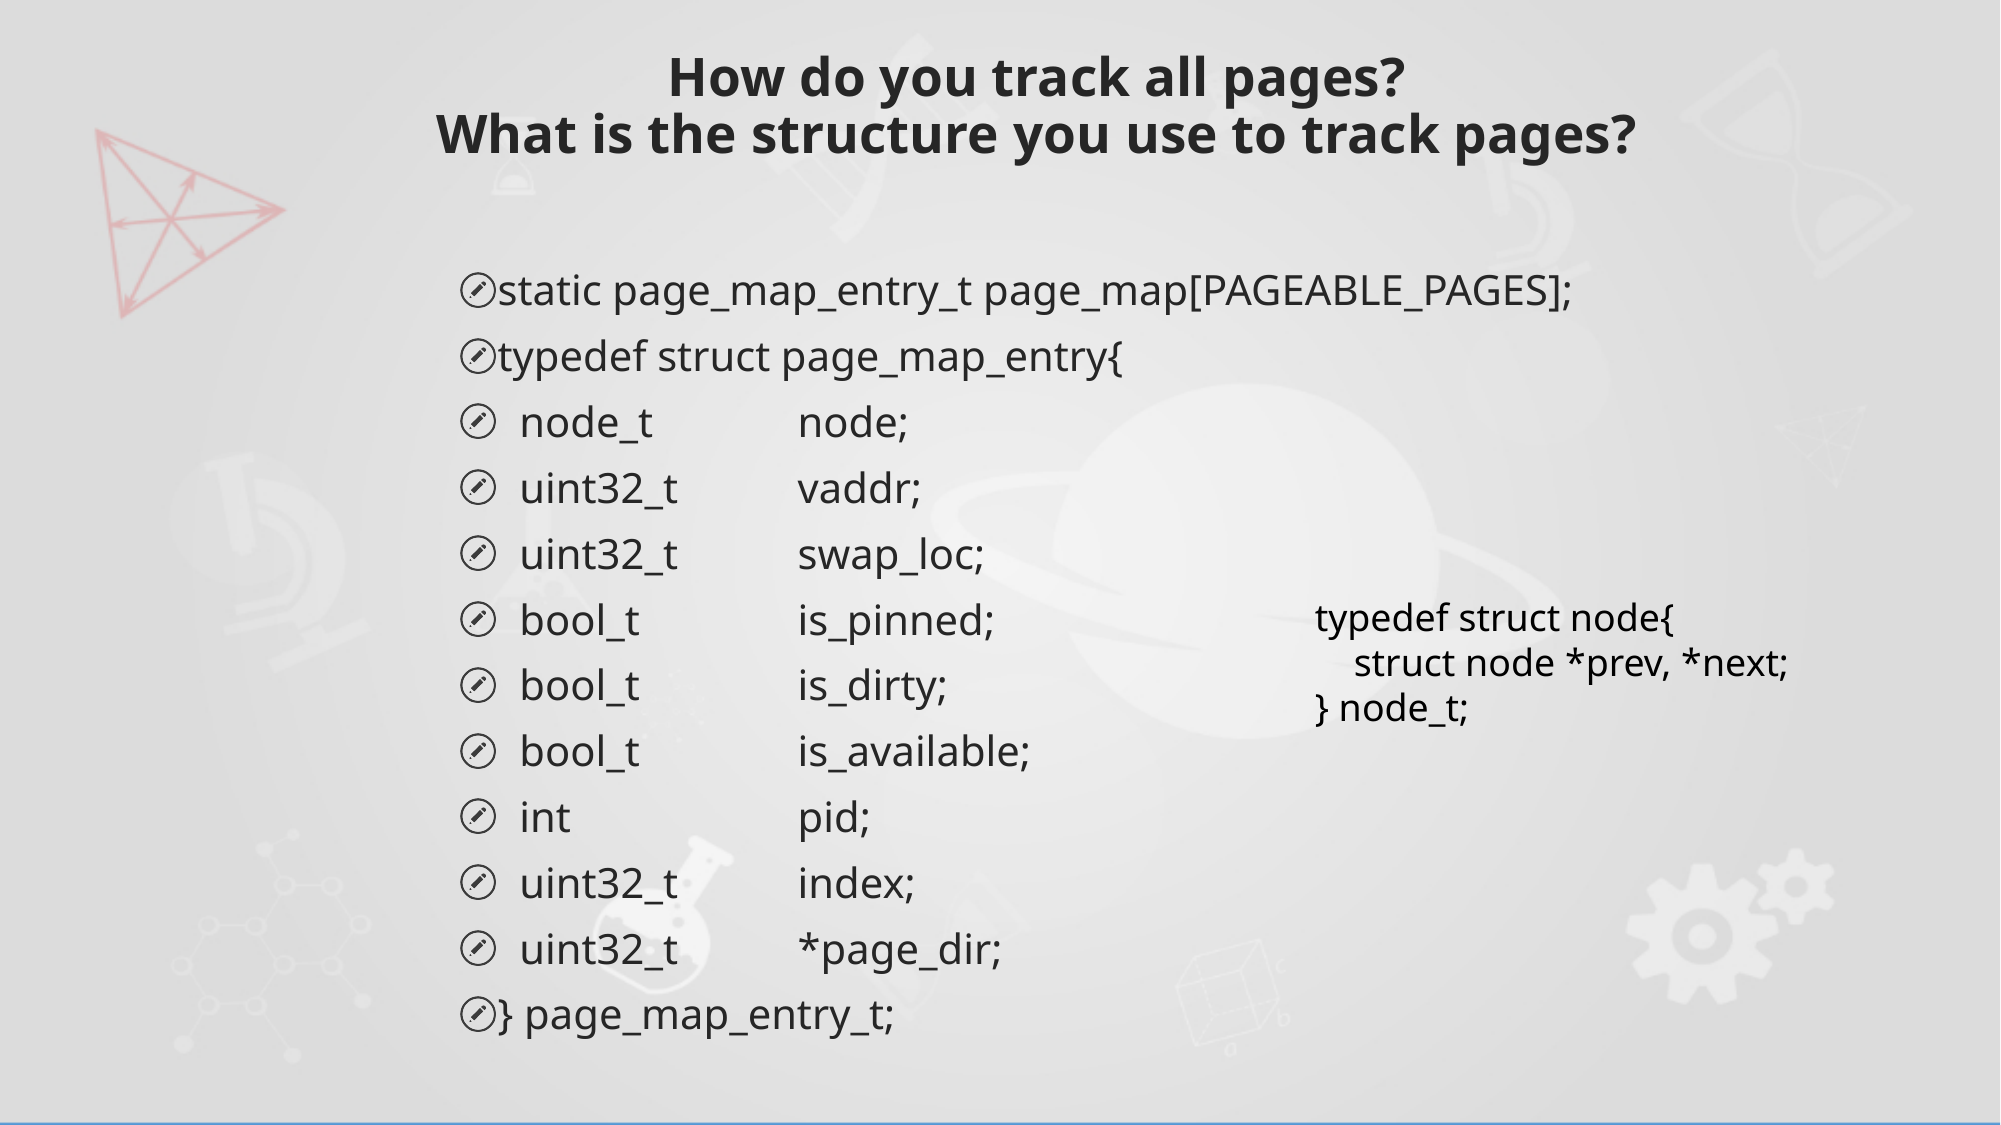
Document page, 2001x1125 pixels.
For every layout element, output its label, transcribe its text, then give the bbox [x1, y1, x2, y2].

picture [0, 0, 2001, 1125]
list static page_map_entry_t page_map[PAGEABLE_PAGES]; typedef struct page_map_entry{ node_t node; uint32_t vaddr; uint32_t swap_loc; bool_t is_pinned; bool_t is_dirty; bool_t is_available; int pid; uint32_t index; uint32_t *page_dir; } page_map_entry_t; [445, 262, 1610, 1064]
text_box typedef struct node{ struct node *prev, *next; } node_t; [1300, 586, 1846, 737]
title How do you track all pages? What is the structure you use to track pages? [6, 43, 2000, 173]
